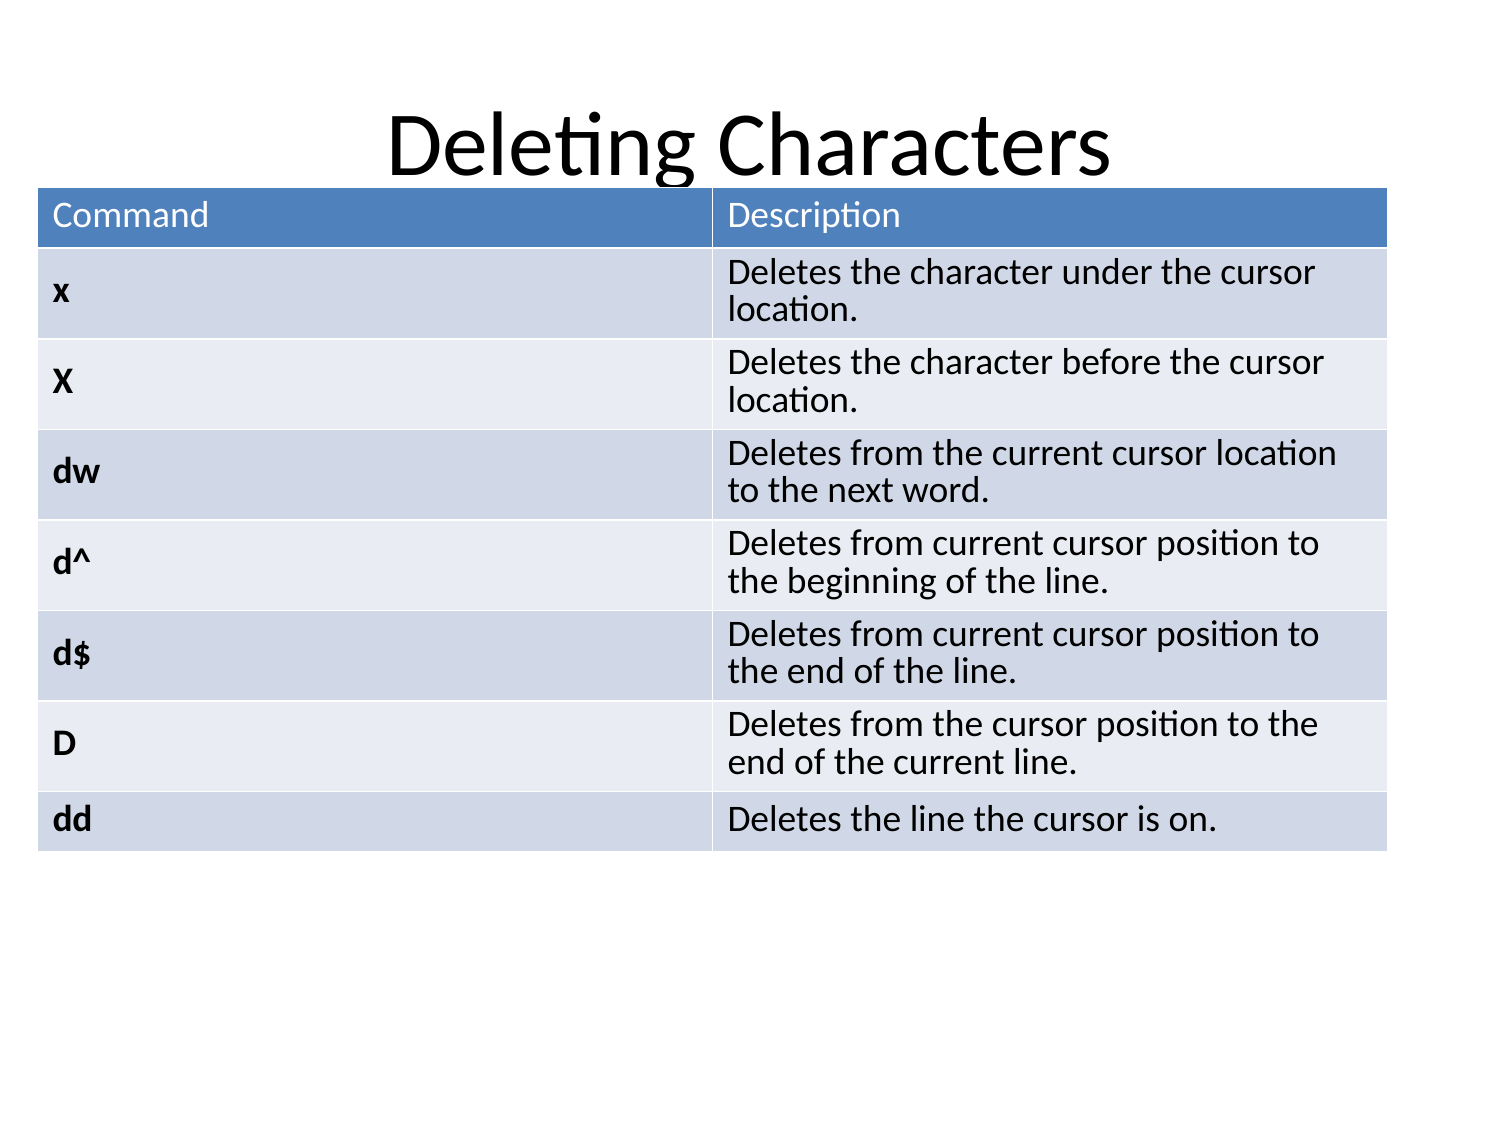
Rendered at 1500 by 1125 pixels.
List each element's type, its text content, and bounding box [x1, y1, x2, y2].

table_cell Deletes from the current cursor location to the next word. [713, 430, 1387, 519]
table_cell Deletes the character before the cursor location. [713, 340, 1387, 429]
table_cell Deletes from current cursor position to the beginning of the line. [713, 521, 1387, 610]
table_cell dw [38, 430, 712, 519]
table_header Description [713, 188, 1387, 247]
title Deleting Characters [75, 45, 1425, 233]
table_cell Deletes from the cursor position to the end of the current line. [713, 702, 1387, 791]
table_cell X [38, 340, 712, 429]
table_cell dd [38, 792, 712, 851]
table_cell d$ [38, 611, 712, 700]
table_cell D [38, 702, 712, 791]
table_header Command [38, 188, 712, 247]
table_cell d^ [38, 521, 712, 610]
table_cell x [38, 249, 712, 338]
table_cell Deletes the line the cursor is on. [713, 792, 1387, 851]
table_cell Deletes from current cursor position to the end of the line. [713, 611, 1387, 700]
table_cell Deletes the character under the cursor location. [713, 249, 1387, 338]
